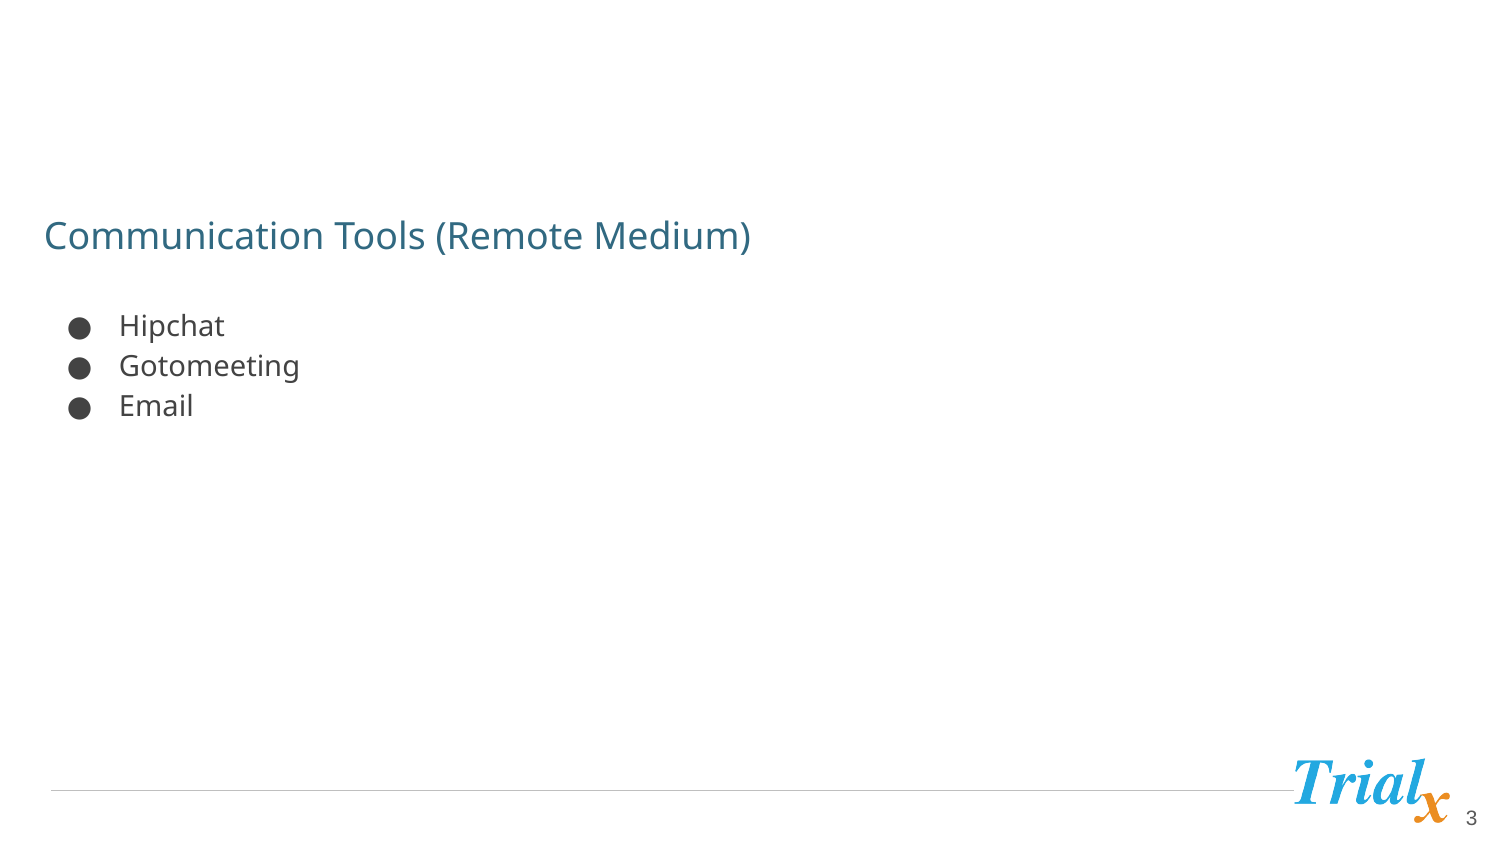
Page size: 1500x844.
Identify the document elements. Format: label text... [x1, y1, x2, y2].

picture [1294, 758, 1450, 823]
text_box Communication Tools (Remote Medium) Hipchat Gotomeeting Email [28, 71, 1183, 564]
